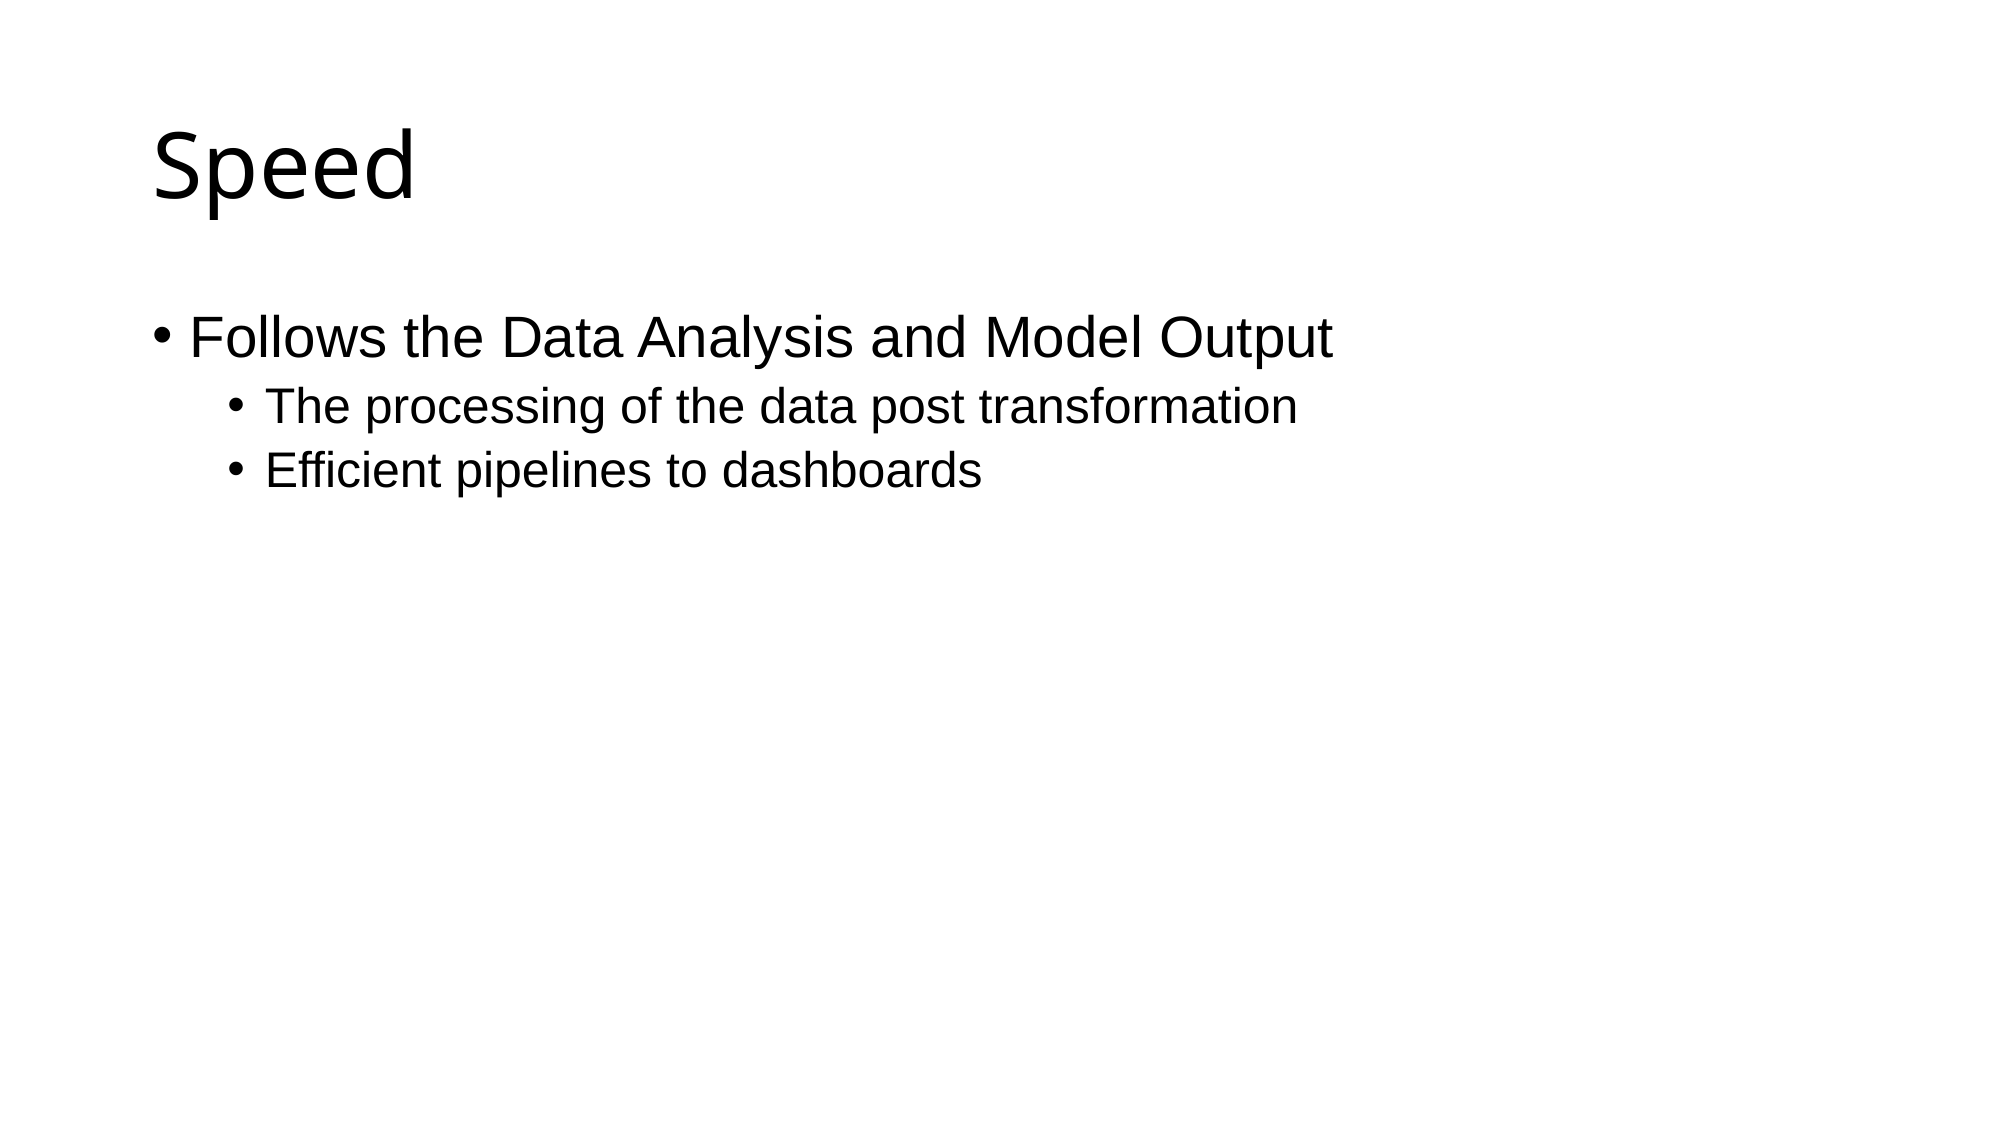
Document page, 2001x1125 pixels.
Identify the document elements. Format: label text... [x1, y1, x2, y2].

list Follows the Data Analysis and Model Output The processing of the data post transformation Efficient pipelines to dashboards [137, 299, 1863, 1014]
title Speed [137, 59, 1863, 278]
